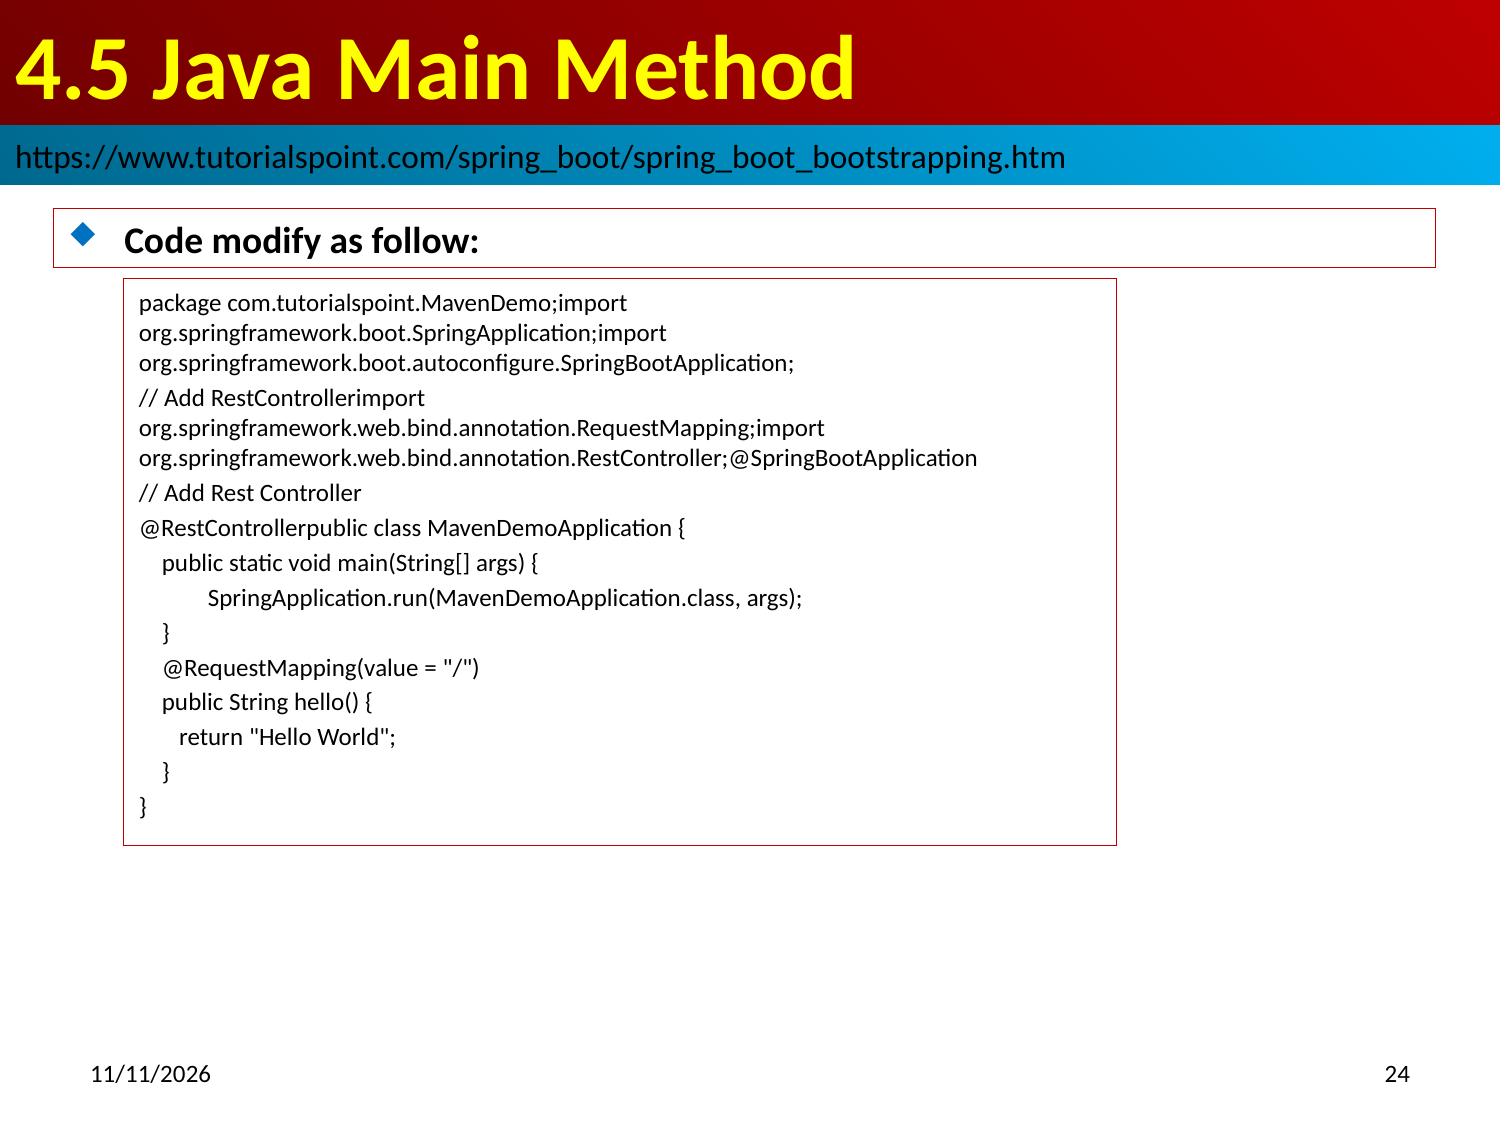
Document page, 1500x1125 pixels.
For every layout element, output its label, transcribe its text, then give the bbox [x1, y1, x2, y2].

title 4.5 Java Main Method [0, 0, 1500, 125]
subtitle Code modify as follow: [53, 208, 1436, 268]
text_box package com.tutorialspoint.MavenDemo;import org.springframework.boot.SpringApplication;import org.springframework.boot.autoconfigure.SpringBootApplication; // Add RestControllerimport org.springframework.web.bind.annotation.RequestMapping;import org.springframework.web.bind.annotation.RestController;@SpringBootApplication // Add Rest Controller @RestControllerpublic class MavenDemoApplication { public static void main(String[] args) { SpringApplication.run(MavenDemoApplication.class, args); } @RequestMapping(value = "/") public String hello() { return "Hello World"; } } [123, 278, 1117, 846]
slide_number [75, 1042, 425, 1103]
slide_number 24 [1074, 1042, 1425, 1103]
text_box https://www.tutorialspoint.com/spring_boot/spring_boot_bootstrapping.htm [0, 125, 1500, 185]
